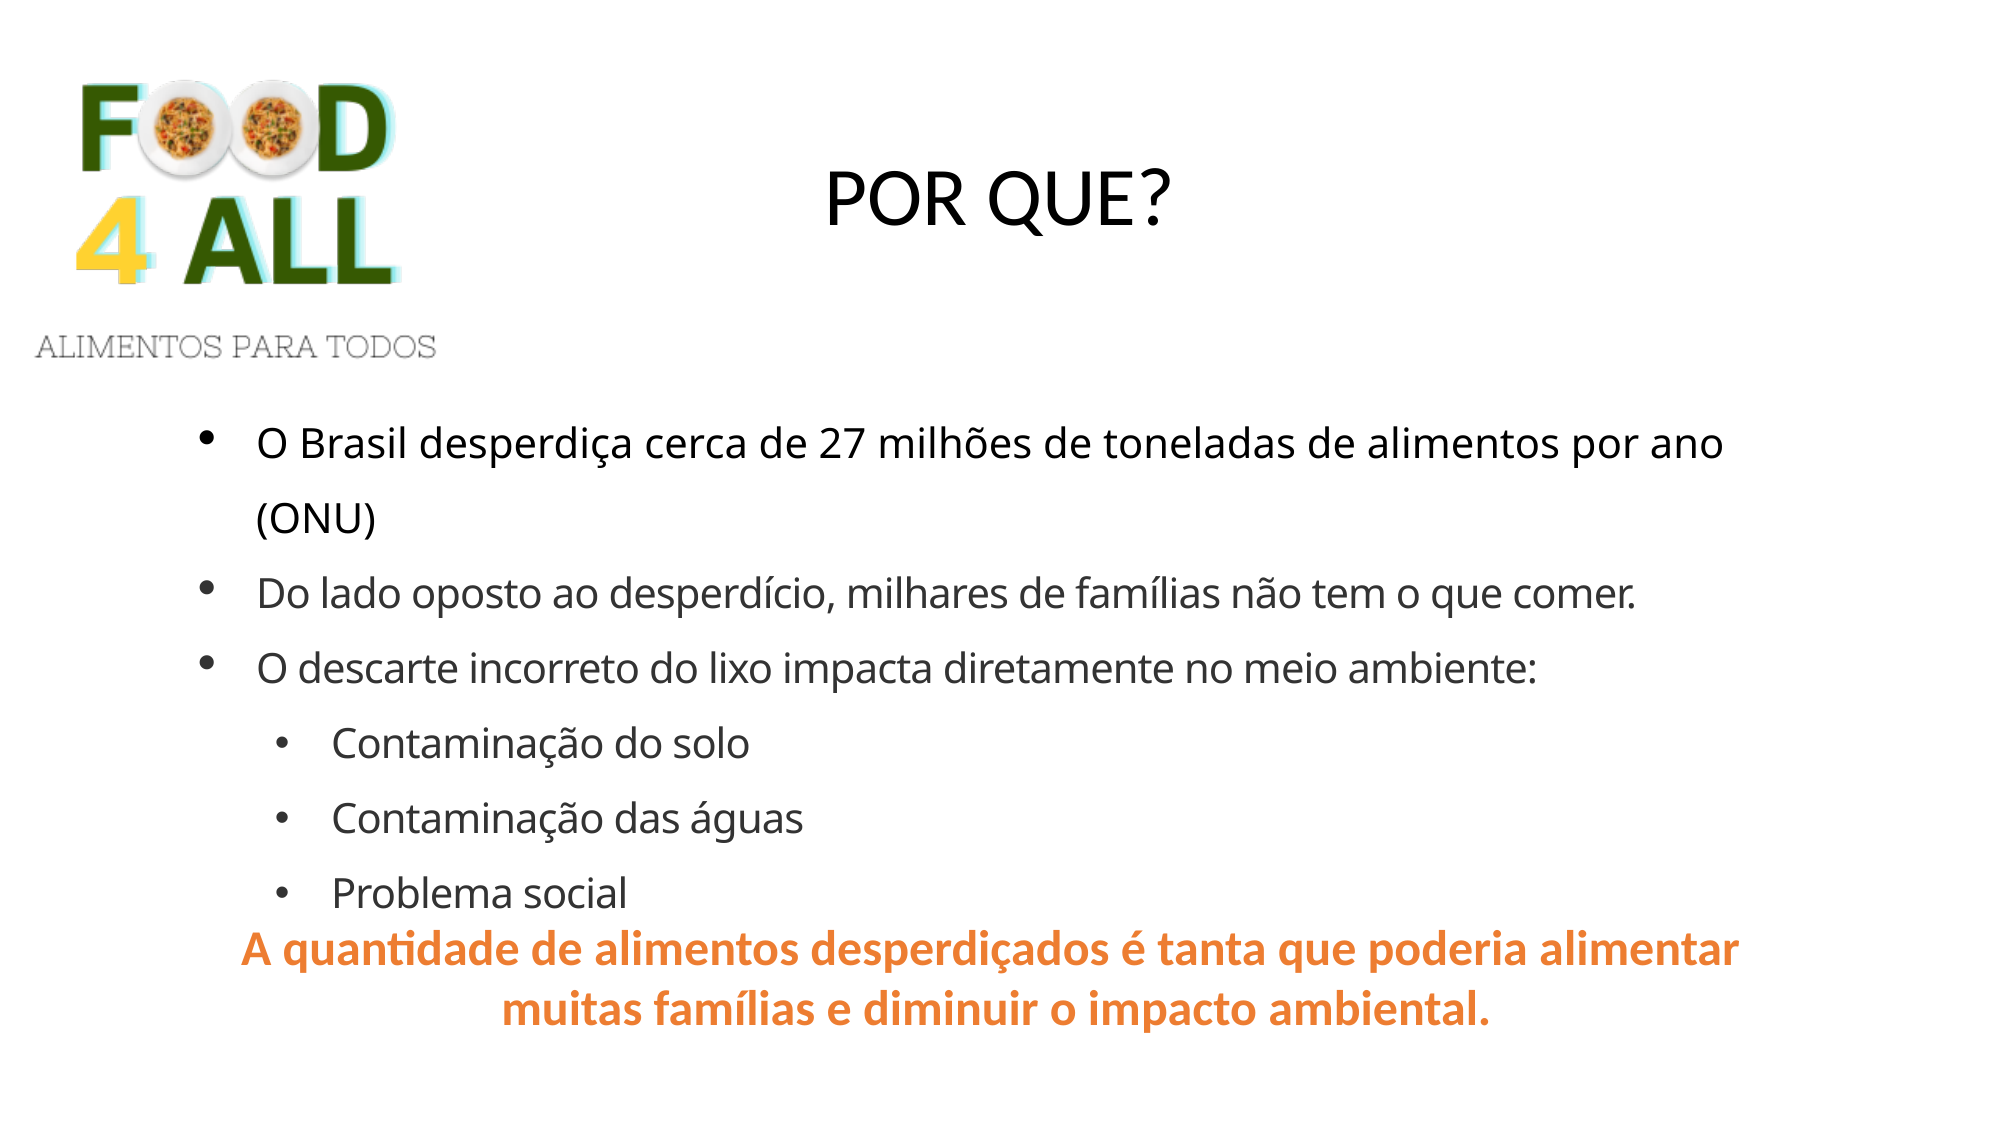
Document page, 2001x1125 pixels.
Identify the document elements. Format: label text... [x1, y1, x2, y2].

text_box POR QUE? [809, 134, 1191, 250]
text_box A quantidade de alimentos desperdiçados é tanta que poderia alimentar muitas famílias e diminuir o impacto ambiental. [0, 908, 1997, 1043]
picture [0, 0, 469, 469]
text_box O Brasil desperdiça cerca de 27 milhões de toneladas de alimentos por ano (ONU) Do lado oposto ao desperdício, milhares de famílias não tem o que comer. O descarte incorreto do lixo impacta diretamente no meio ambiente: Contaminação do solo Contaminação das águas Problema social [185, 384, 1815, 908]
